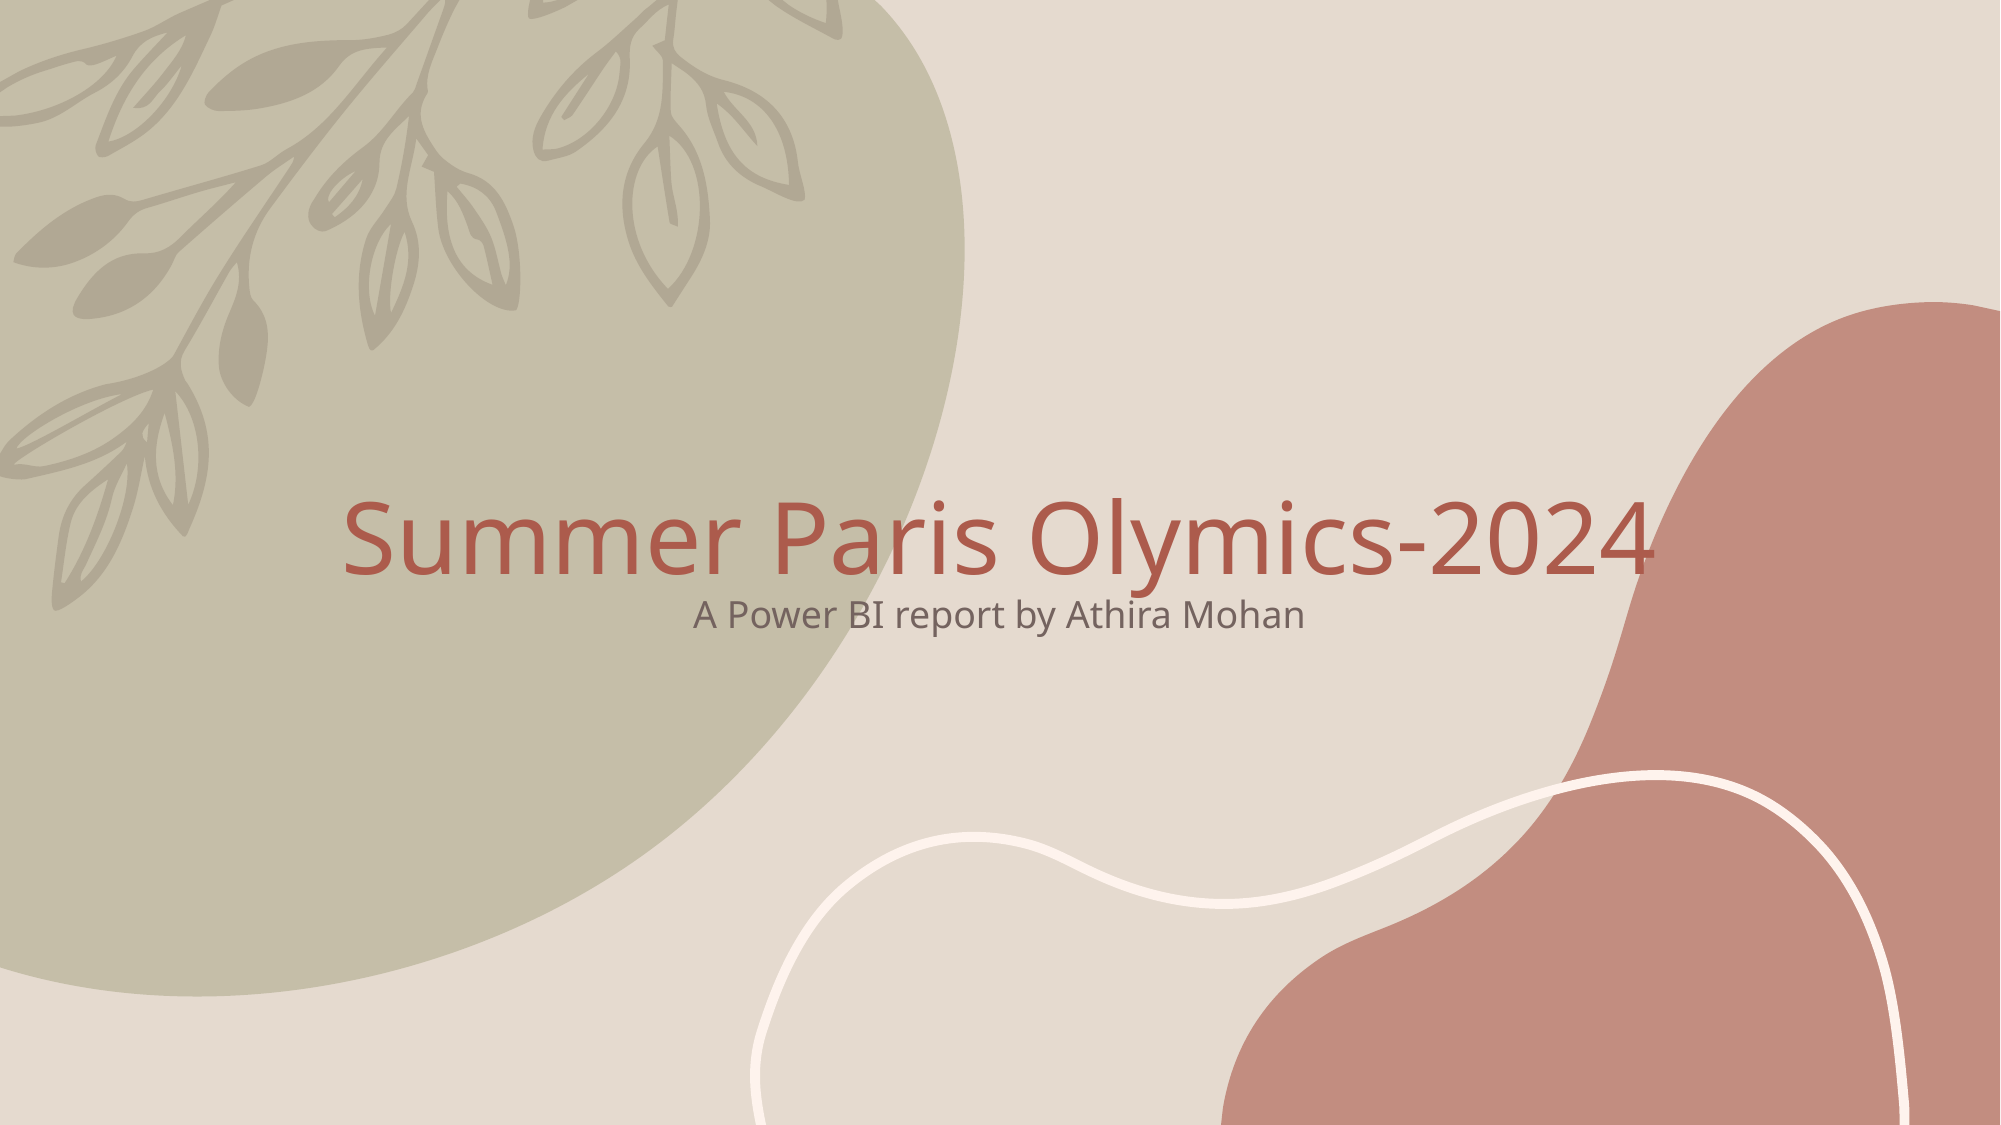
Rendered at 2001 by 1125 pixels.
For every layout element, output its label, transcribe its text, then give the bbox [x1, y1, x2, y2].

title Summer Paris Olymics-2024 A Power BI report by Athira Mohan [150, 149, 1850, 975]
